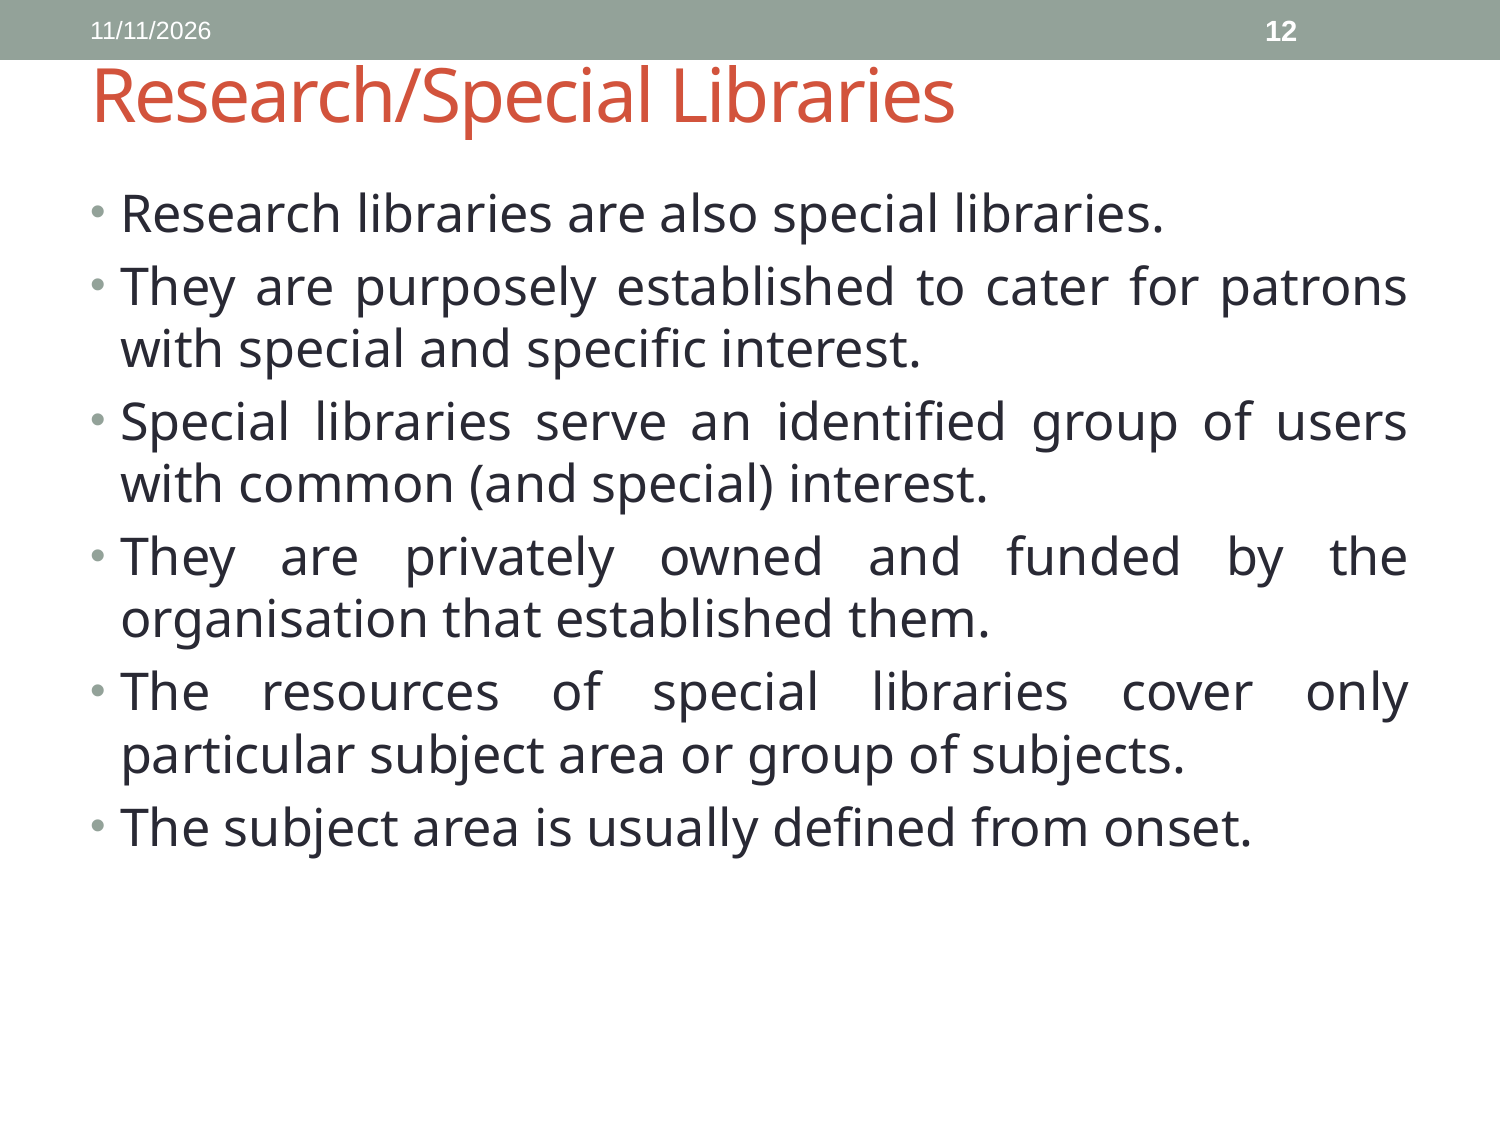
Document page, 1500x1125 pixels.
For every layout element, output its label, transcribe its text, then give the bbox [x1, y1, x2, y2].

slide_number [75, 3, 550, 57]
list Research libraries are also special libraries. They are purposely established to cater for patrons with special and specific interest. Special libraries serve an identified group of users with common (and special) interest. They are privately owned and funded by the organisation that established them. The resources of special libraries cover only particular subject area or group of subjects. The subject area is usually defined from onset. [75, 172, 1425, 1005]
slide_number 12 [1250, 3, 1425, 57]
title Research/Special Libraries [75, 90, 1425, 172]
